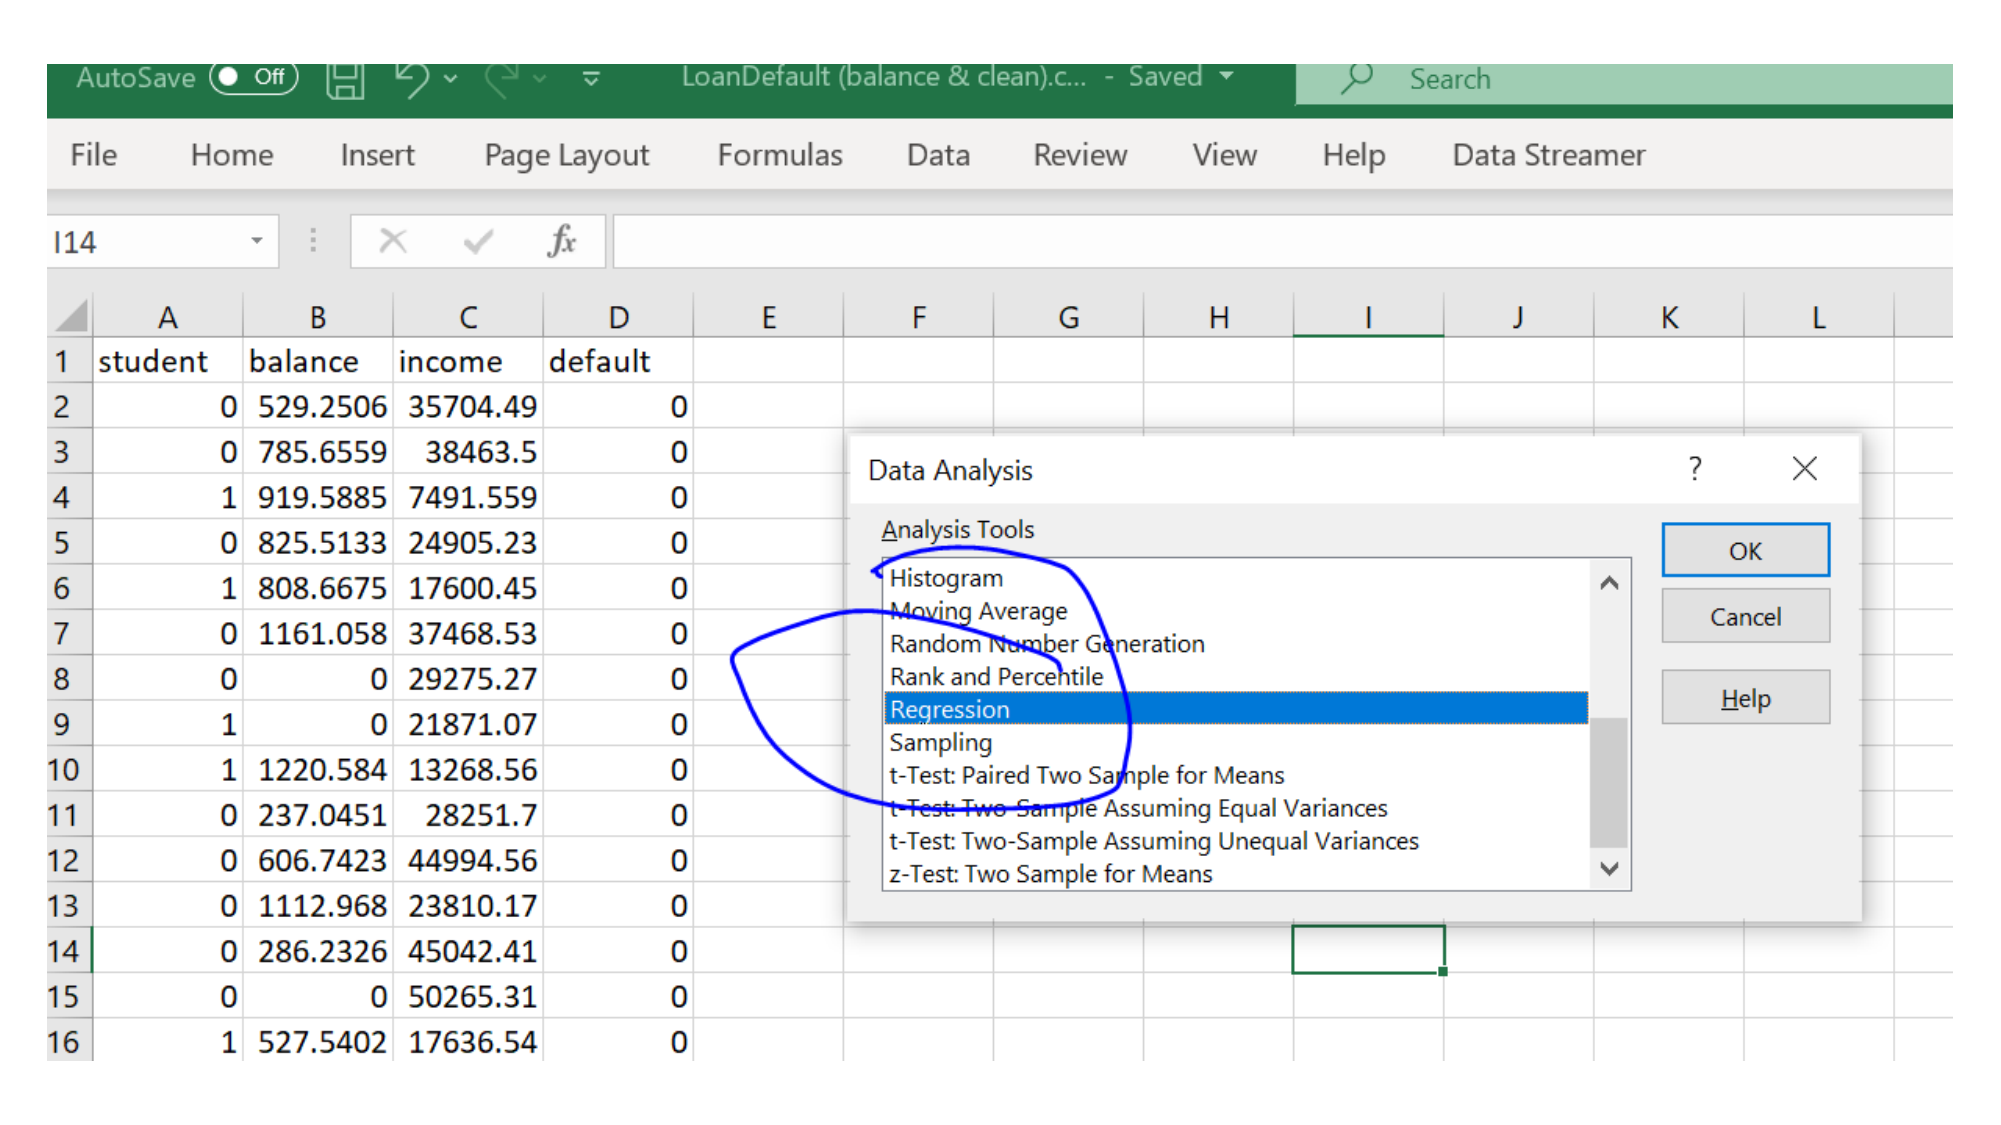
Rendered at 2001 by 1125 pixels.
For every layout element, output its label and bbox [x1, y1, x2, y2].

picture [47, 64, 1953, 1061]
